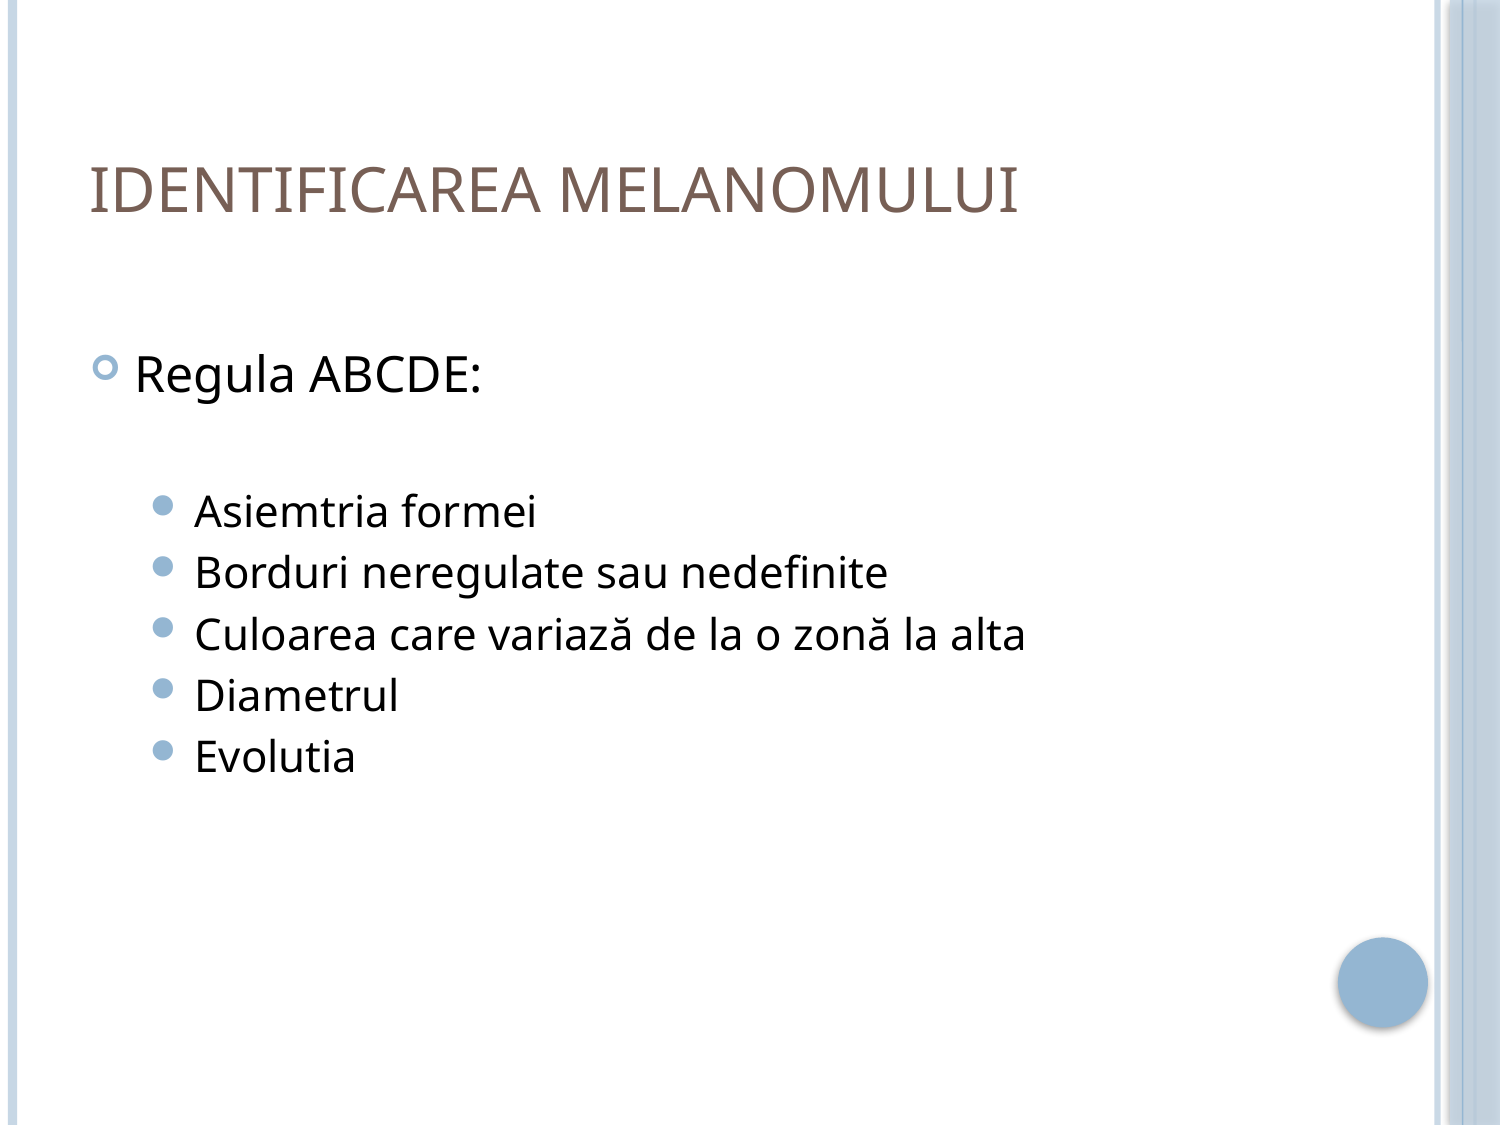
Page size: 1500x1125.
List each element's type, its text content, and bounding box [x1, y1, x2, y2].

list Regula ABCDE: Asiemtria formei Borduri neregulate sau nedefinite Culoarea care variază de la o zonă la alta Diametrul Evolutia [75, 262, 1300, 1062]
title Identificarea melanomului [75, 45, 1300, 233]
